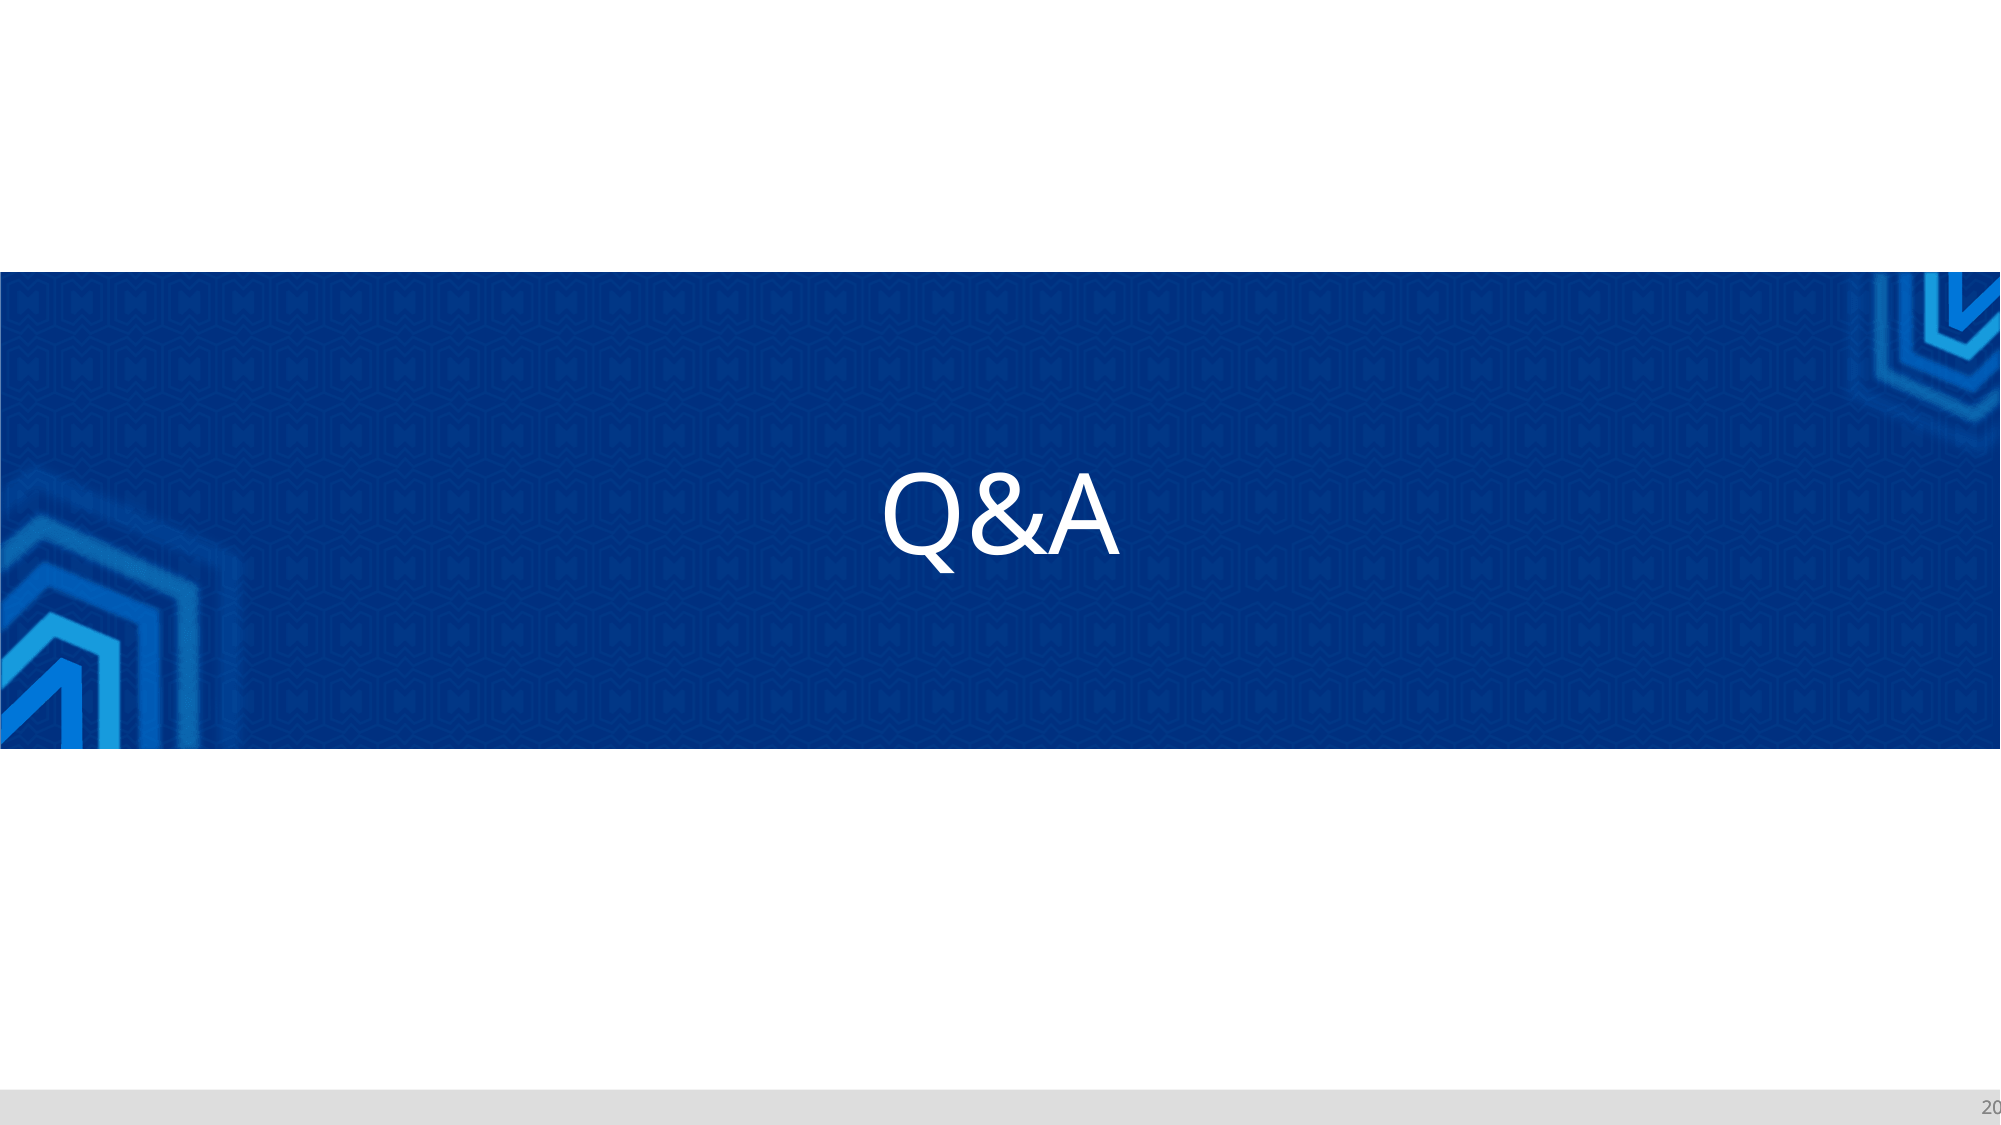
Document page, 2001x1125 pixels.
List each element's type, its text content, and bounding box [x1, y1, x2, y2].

picture [0, 272, 2000, 749]
text_box Q&A [871, 435, 1129, 585]
